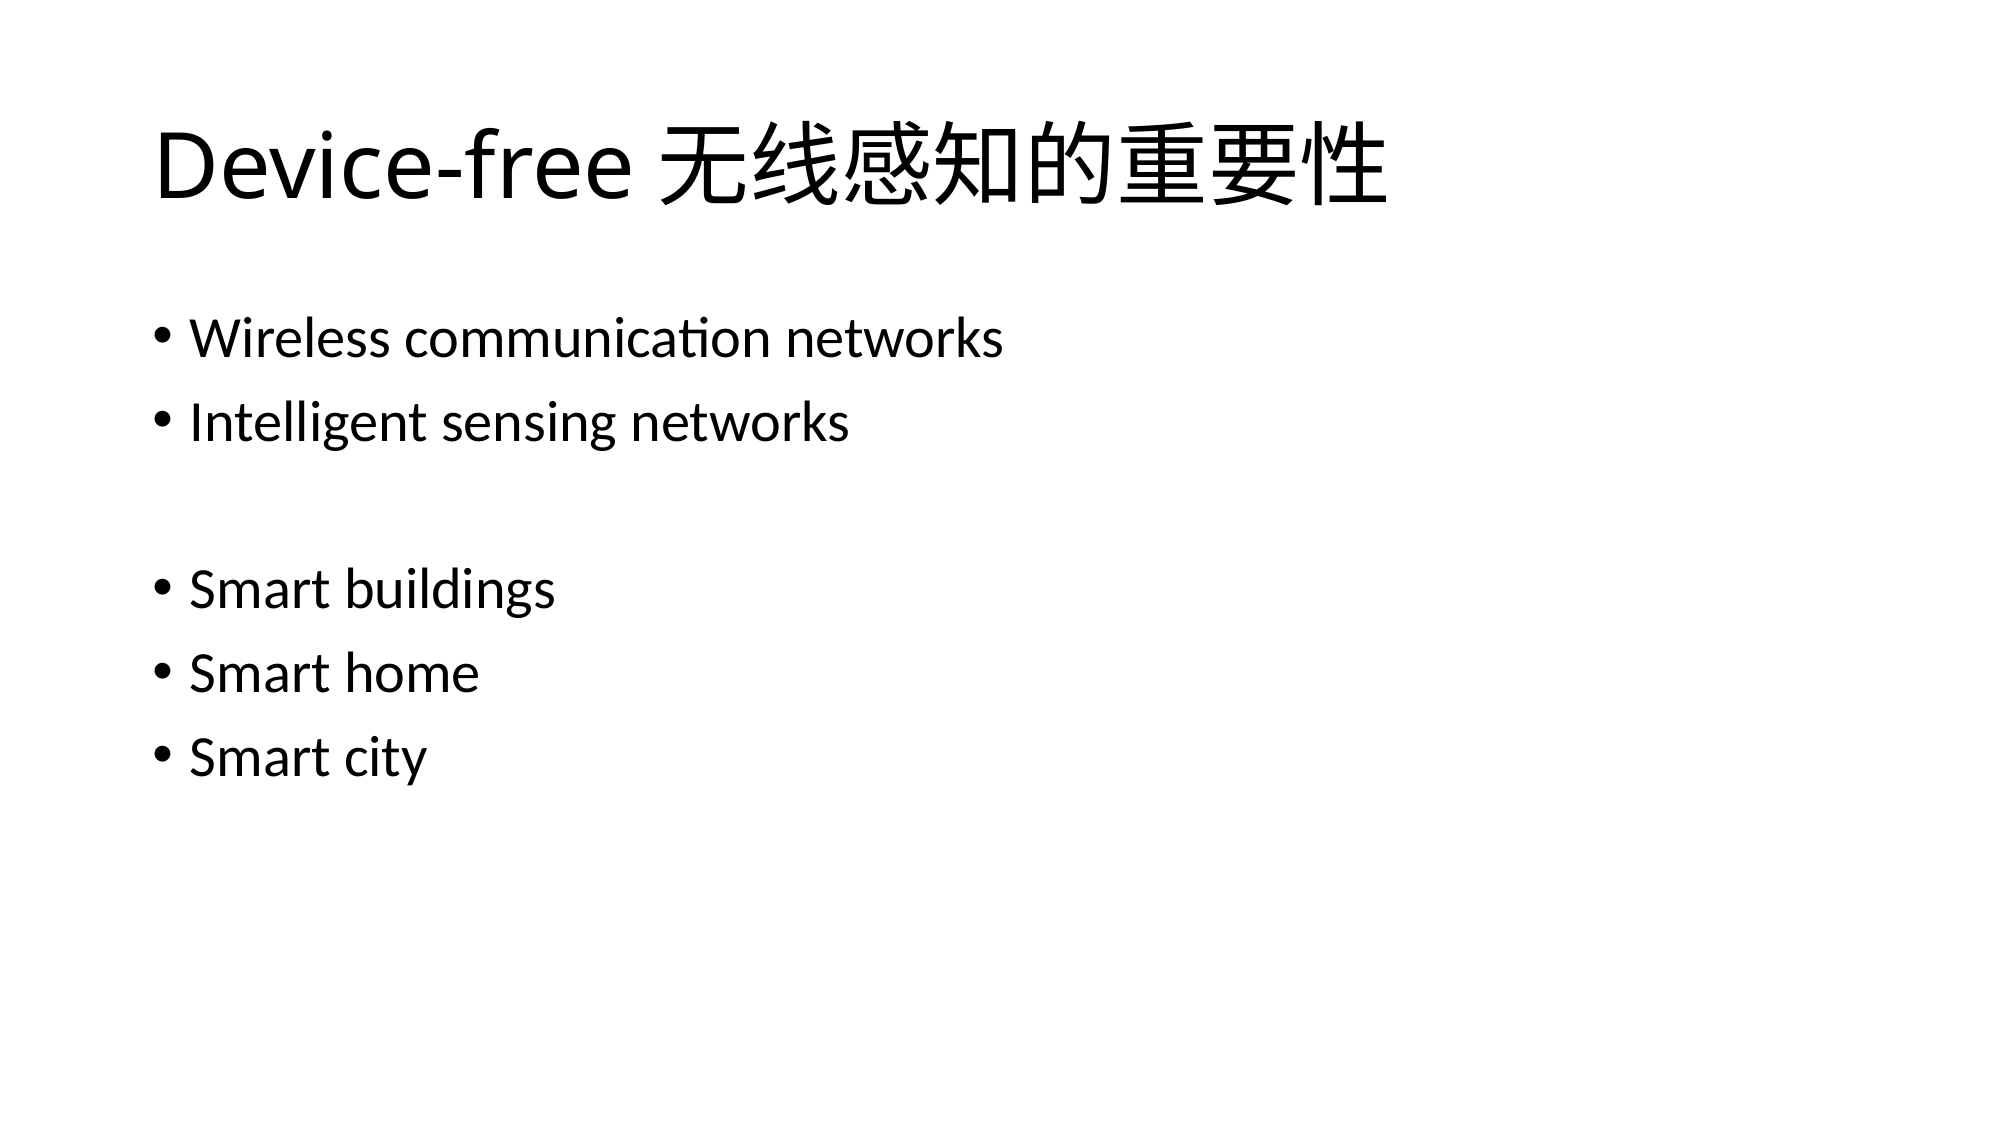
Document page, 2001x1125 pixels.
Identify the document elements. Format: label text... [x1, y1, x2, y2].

title Device-free无线感知的重要性 [137, 59, 1863, 278]
list Wireless communication networks Intelligent sensing networks Smart buildings Smart home Smart city [137, 299, 1863, 1014]
